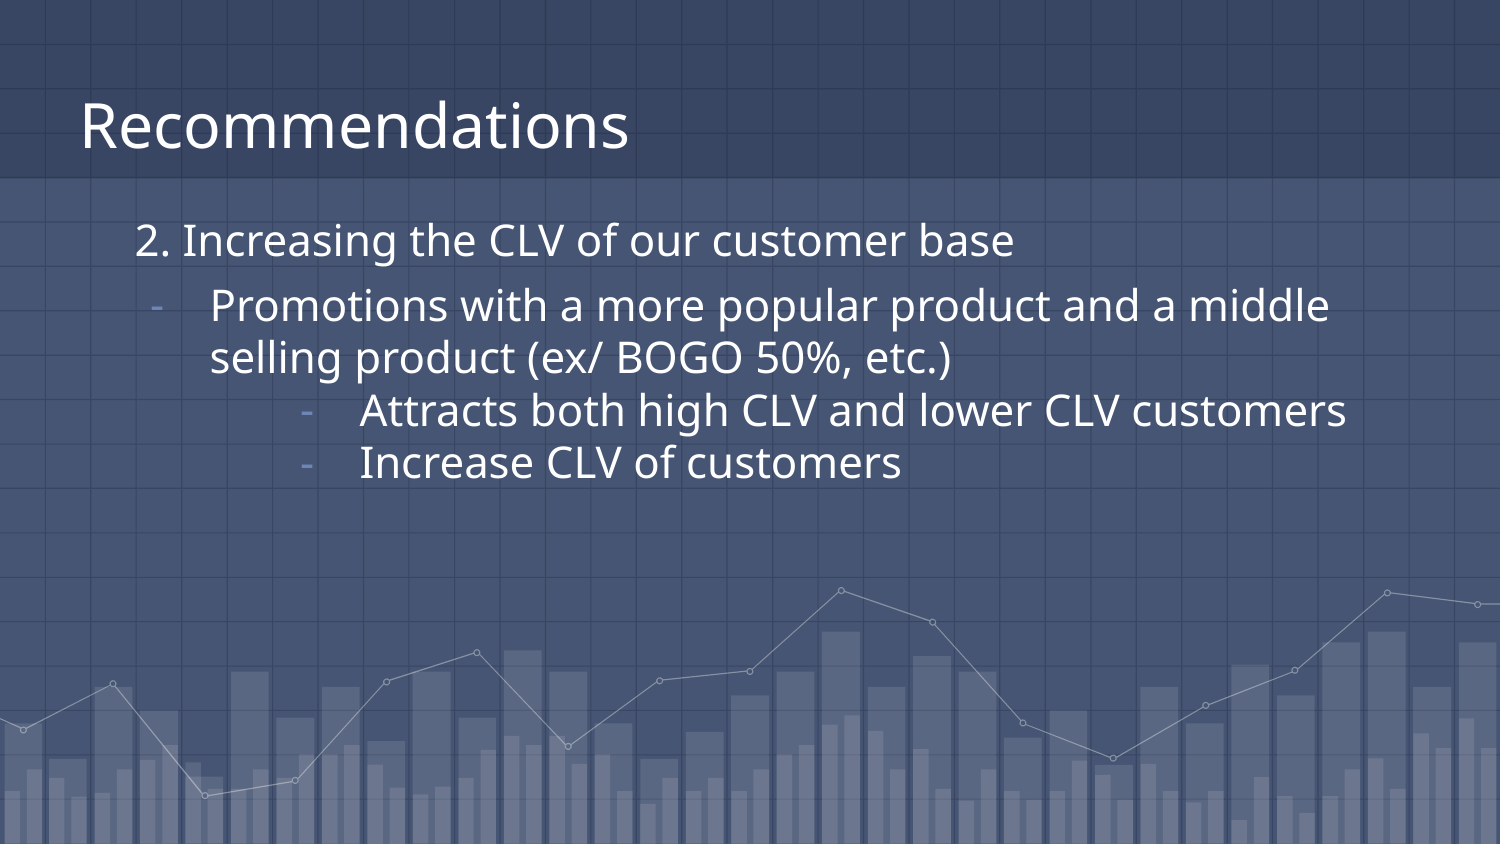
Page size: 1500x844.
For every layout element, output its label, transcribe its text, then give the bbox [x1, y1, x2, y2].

title Recommendations [64, 35, 1326, 176]
list 2. Increasing the CLV of our customer base Promotions with a more popular product and a middle selling product (ex/ BOGO 50%, etc.) Attracts both high CLV and lower CLV customers Increase CLV of customers [119, 197, 1381, 825]
